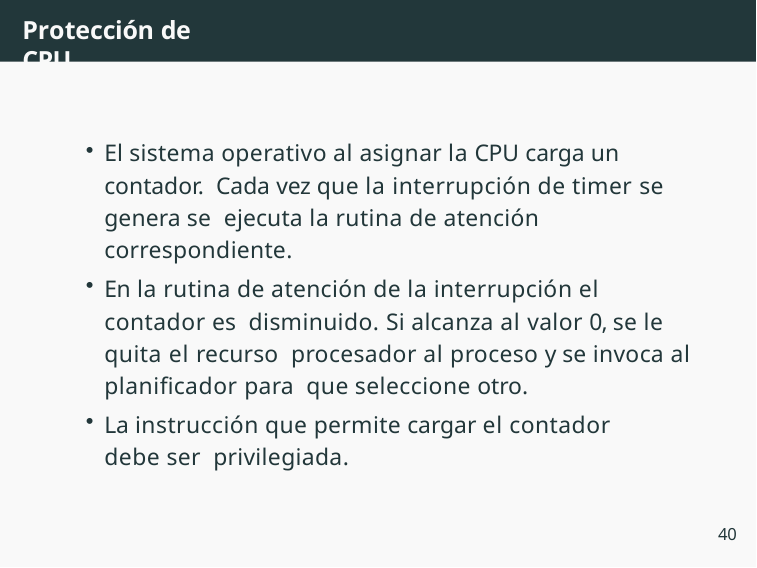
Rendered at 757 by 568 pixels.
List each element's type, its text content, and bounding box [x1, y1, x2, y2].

text_box El sistema operativo al asignar la CPU carga un contador. Cada vez que la interrupción de timer se genera se ejecuta la rutina de atención correspondiente. En la rutina de atención de la interrupción el contador es disminuido. Si alcanza al valor 0, se le quita el recurso procesador al proceso y se invoca al planificador para que seleccione otro. La instrucción que permite cargar el contador debe ser privilegiada. [83, 132, 693, 471]
title Protección de CPU [20, 12, 231, 110]
slide_number 40 [714, 520, 743, 568]
